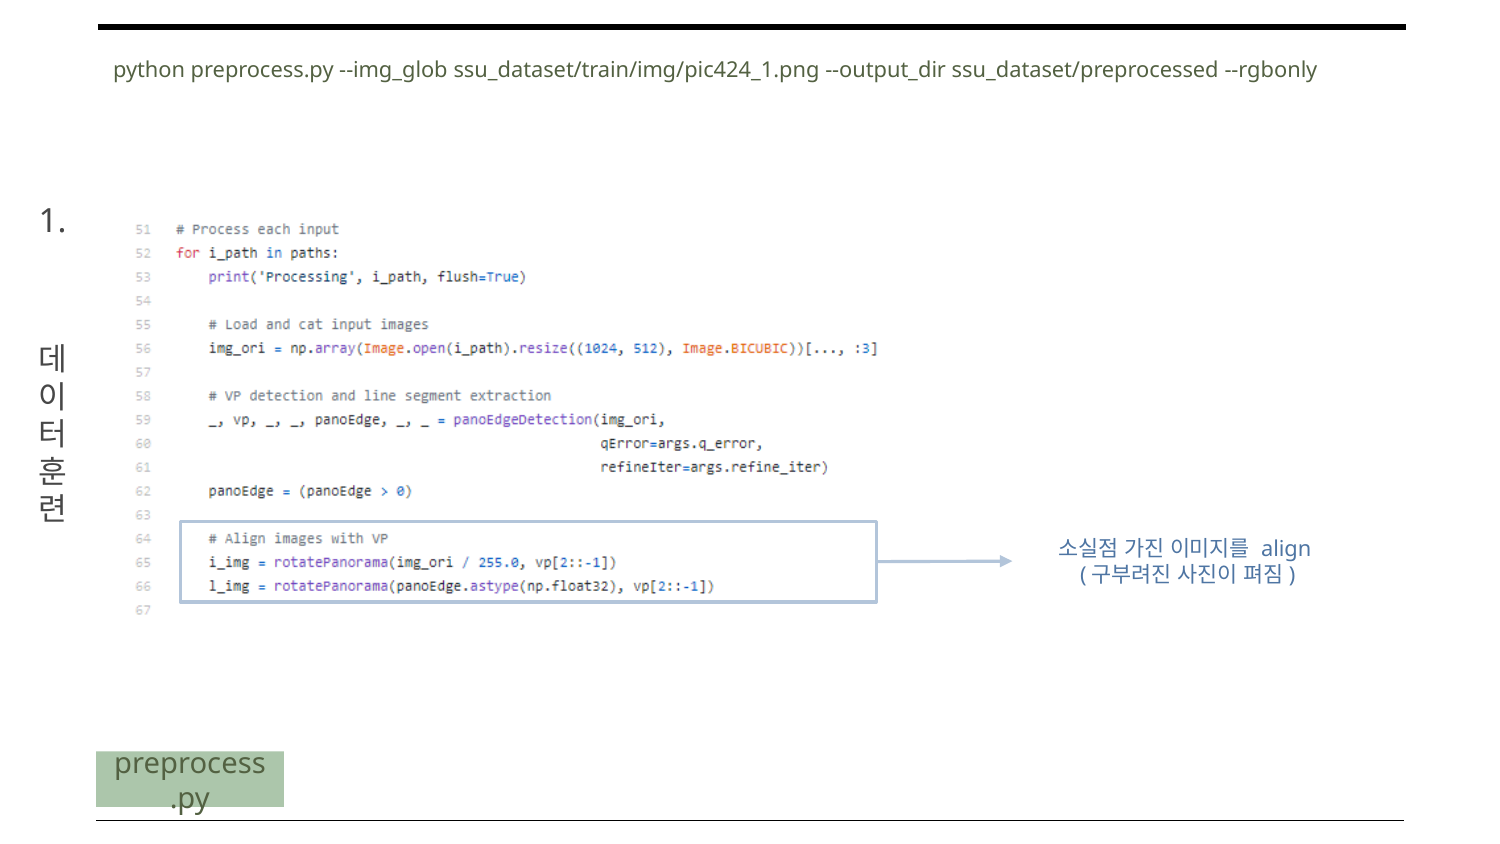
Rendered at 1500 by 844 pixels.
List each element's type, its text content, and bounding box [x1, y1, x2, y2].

text_box preprocess.py [94, 749, 286, 809]
text_box 1. [12, 191, 93, 246]
text_box 데이터 훈련 [21, 246, 84, 653]
picture [129, 217, 890, 624]
text_box python preprocess.py --img_glob ssu_dataset/train/img/pic424_1.png --output_dir ssu_dataset/preprocessed --rgbonly [98, 48, 1428, 90]
text_box 소실점 가진 이미지를 align (구부려진 사진이 펴짐) [1012, 527, 1363, 595]
